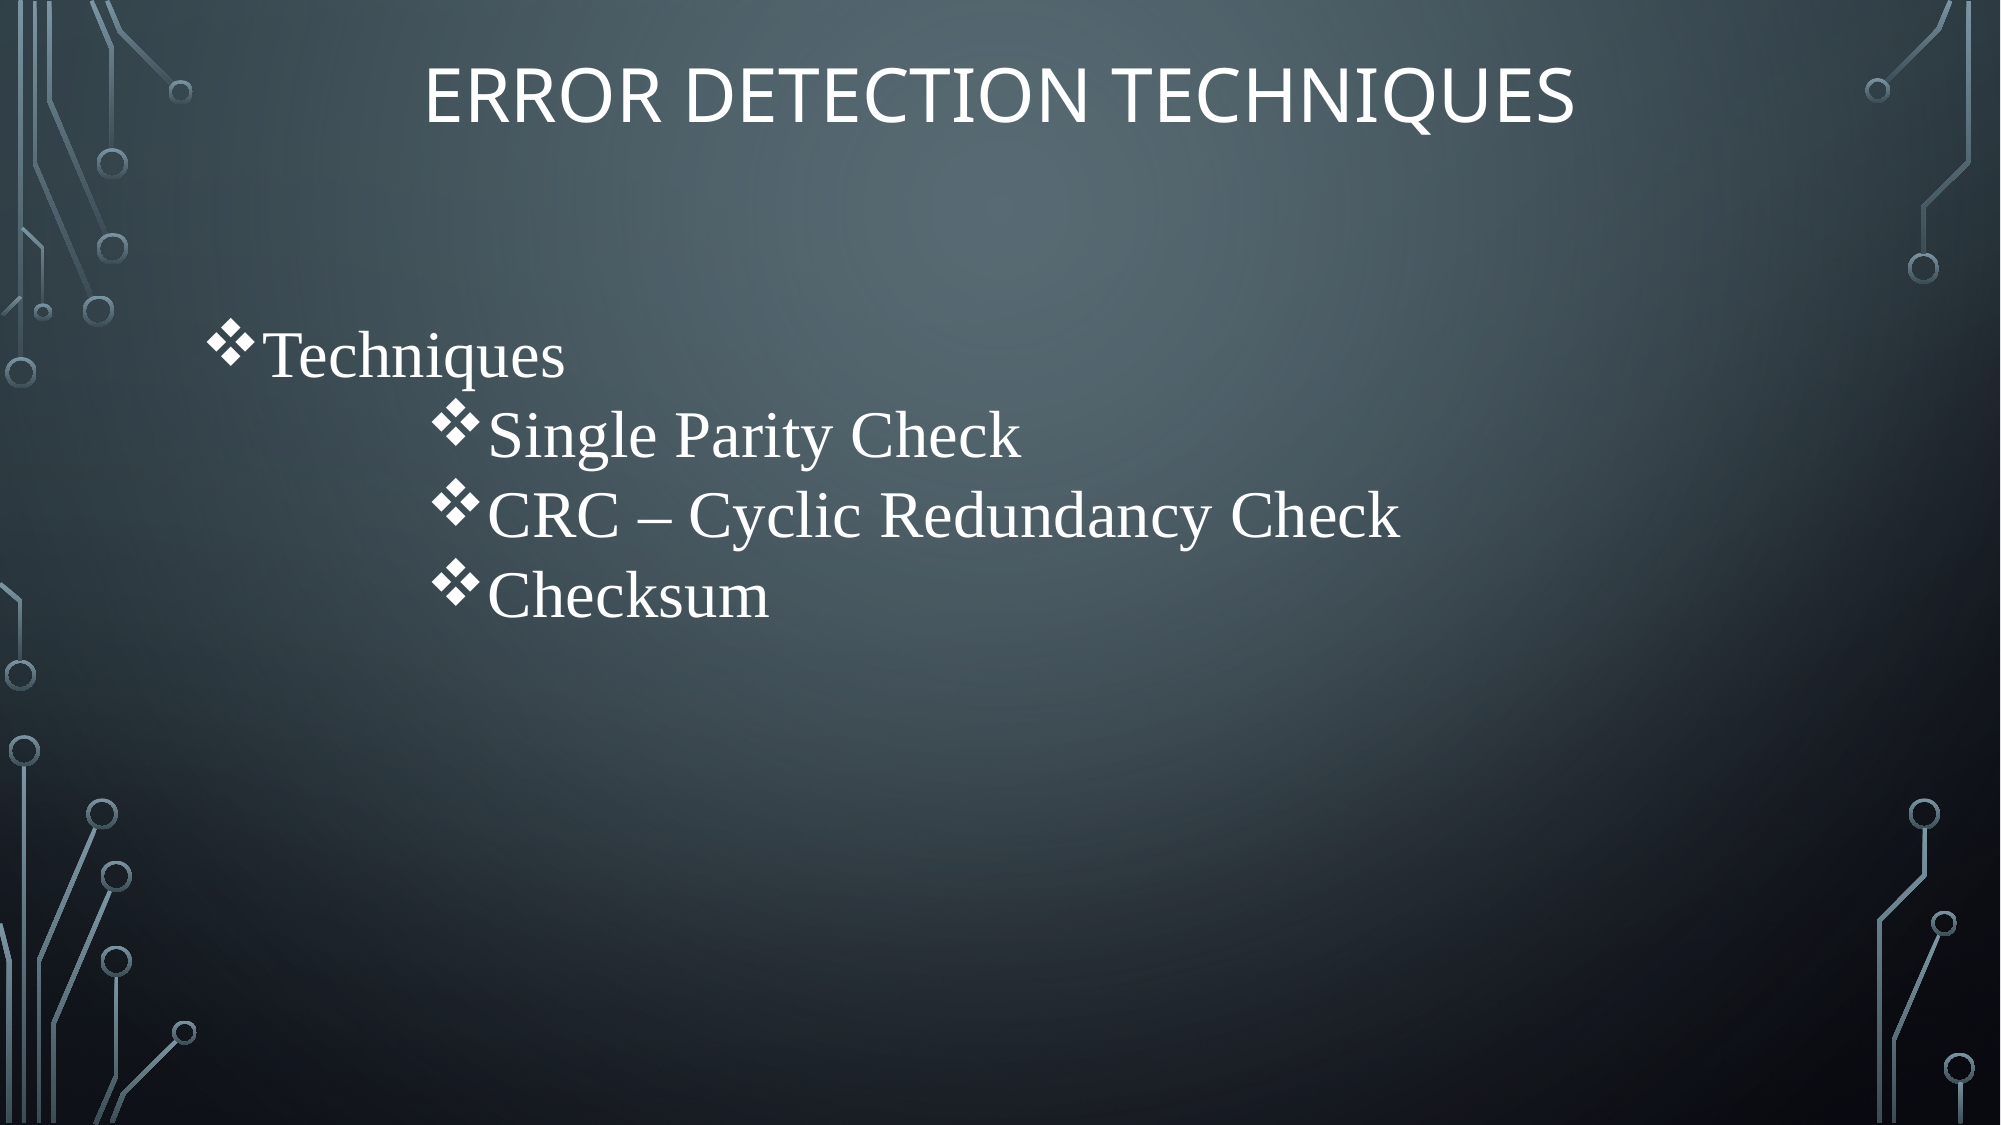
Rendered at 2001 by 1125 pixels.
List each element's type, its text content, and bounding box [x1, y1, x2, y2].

title Error Detection Techniques [187, 0, 1813, 198]
text_box Techniques Single Parity Check CRC – Cyclic Redundancy Check Checksum [187, 303, 1895, 718]
